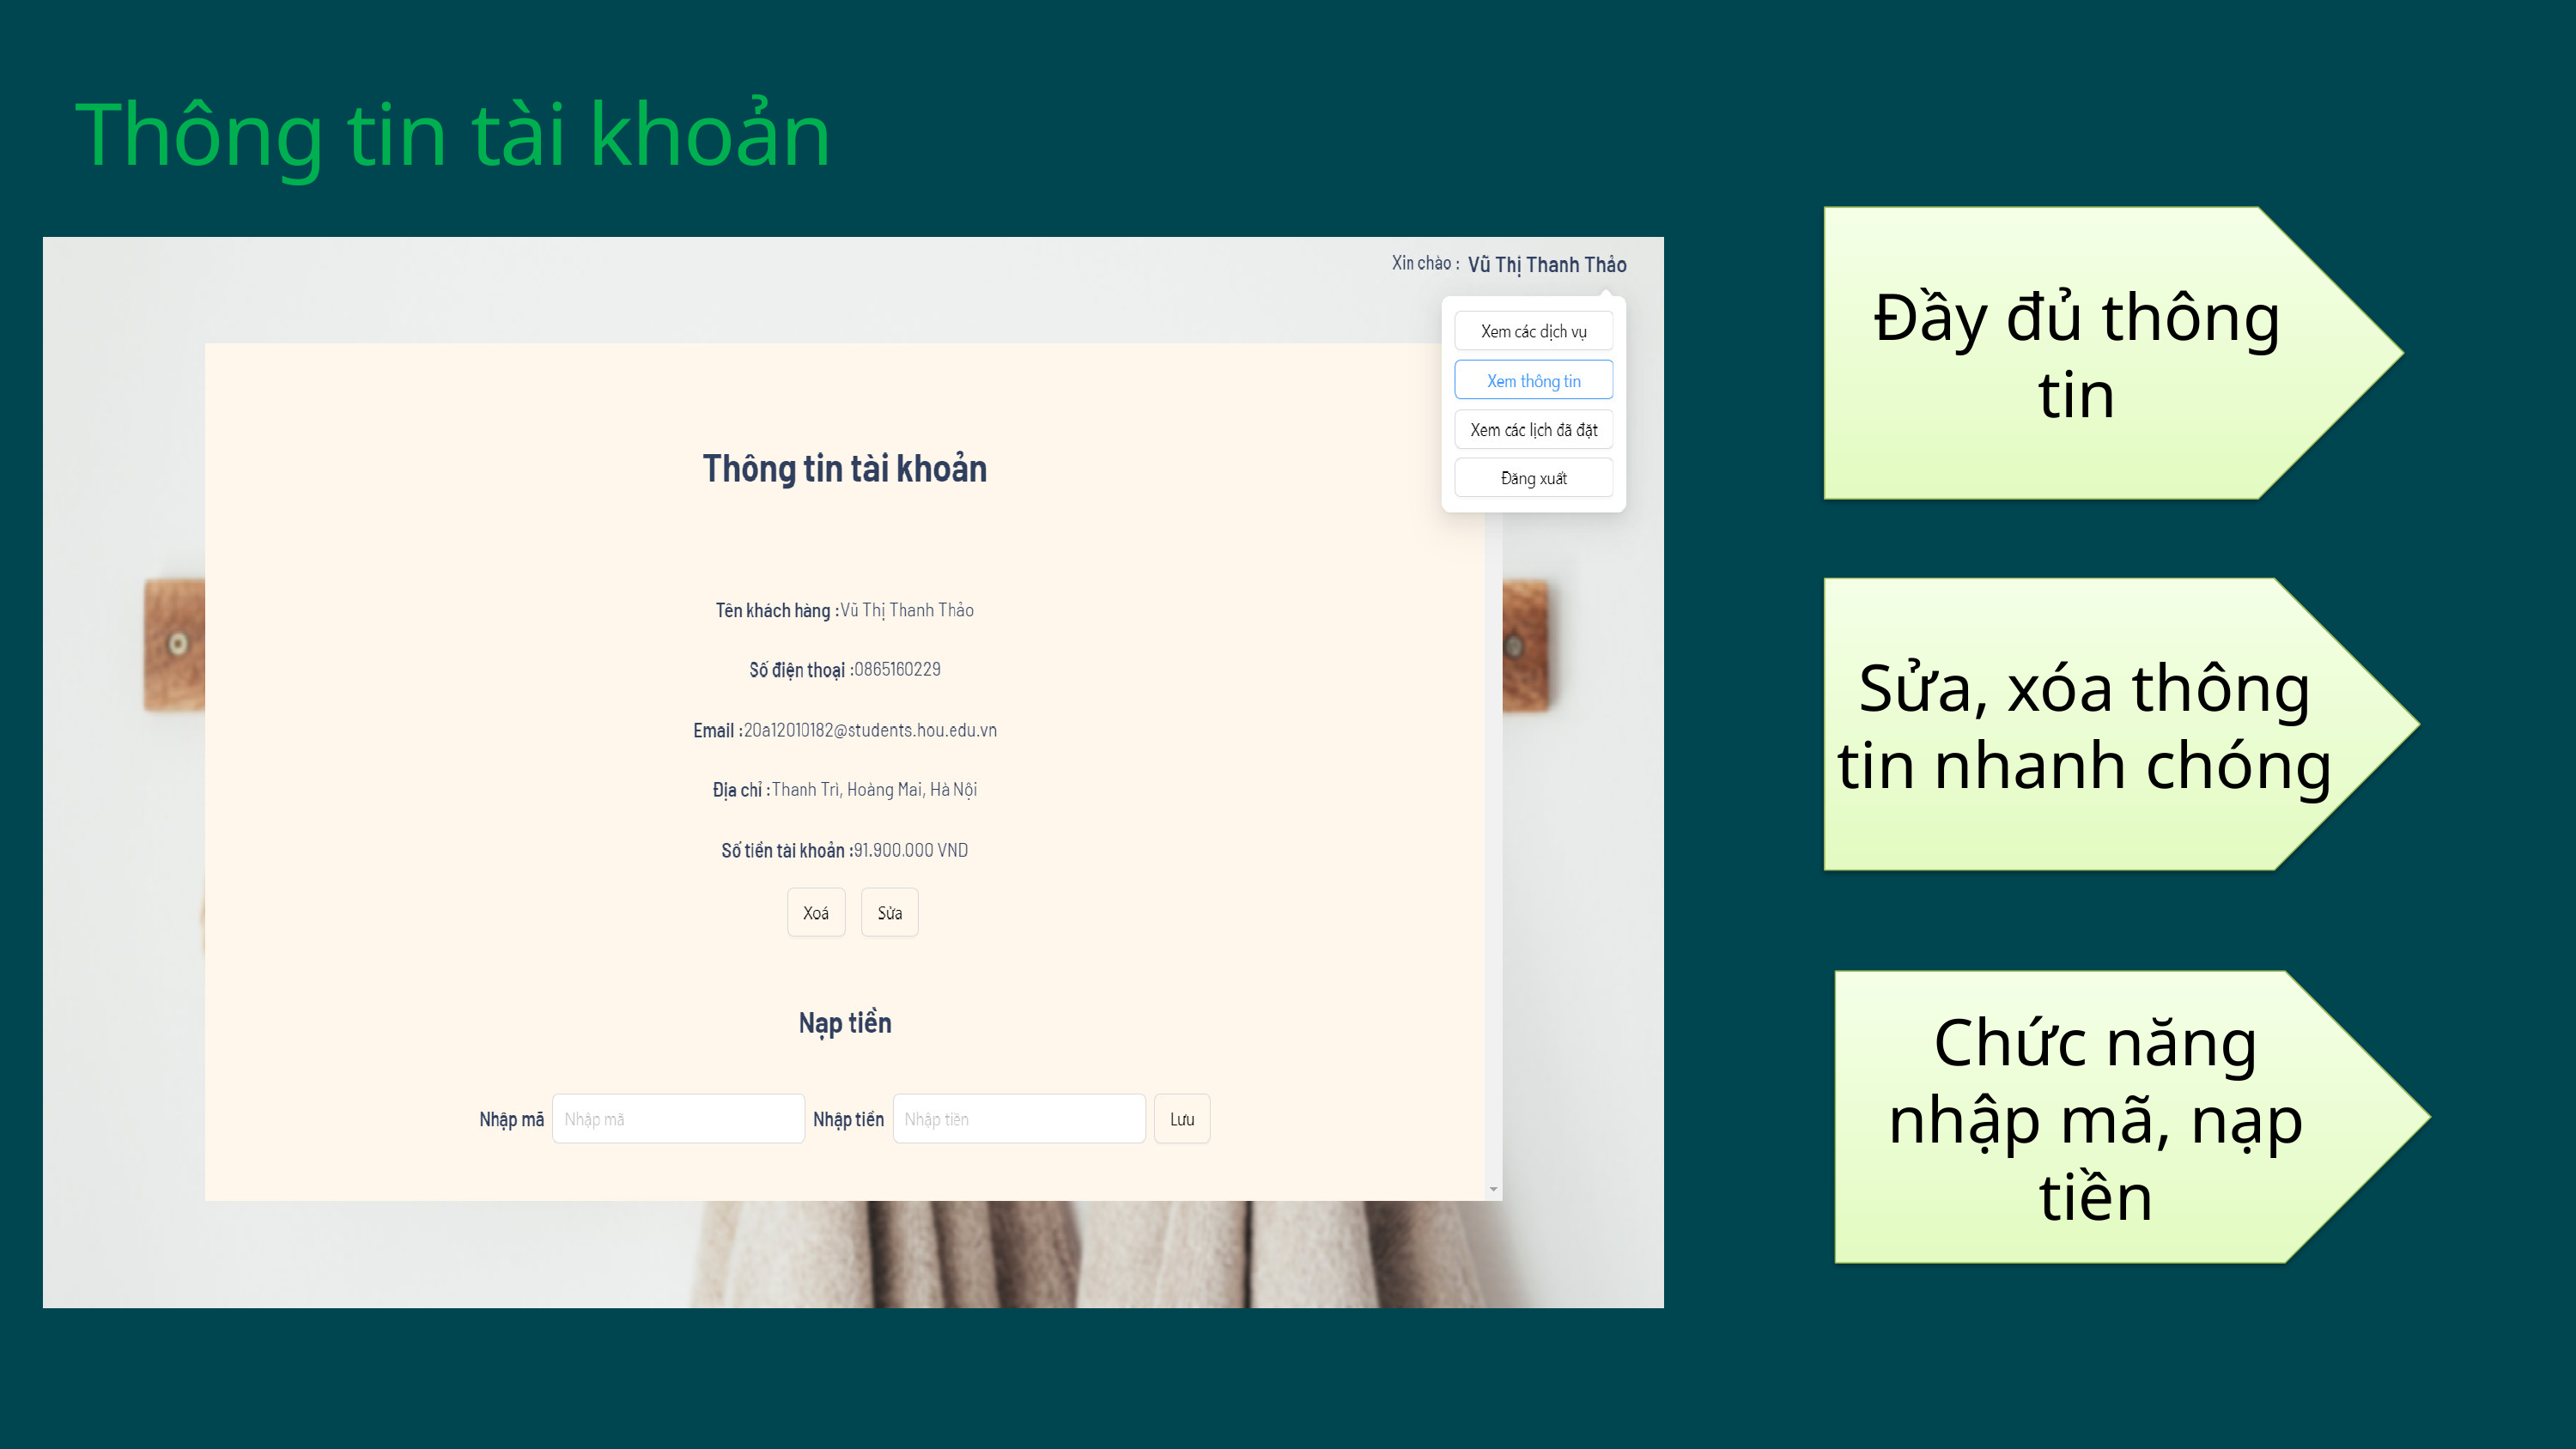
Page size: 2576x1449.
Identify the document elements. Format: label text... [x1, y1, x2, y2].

text_box Sửa, xóa thông tin nhanh chóng [1824, 577, 2421, 871]
text_box Chức năng nhập mã, nạp tiền [1834, 970, 2432, 1264]
text_box Đầy đủ thông tin [1824, 206, 2405, 500]
picture [42, 237, 1664, 1308]
text_box Thông tin tài khoản [75, 0, 1397, 183]
